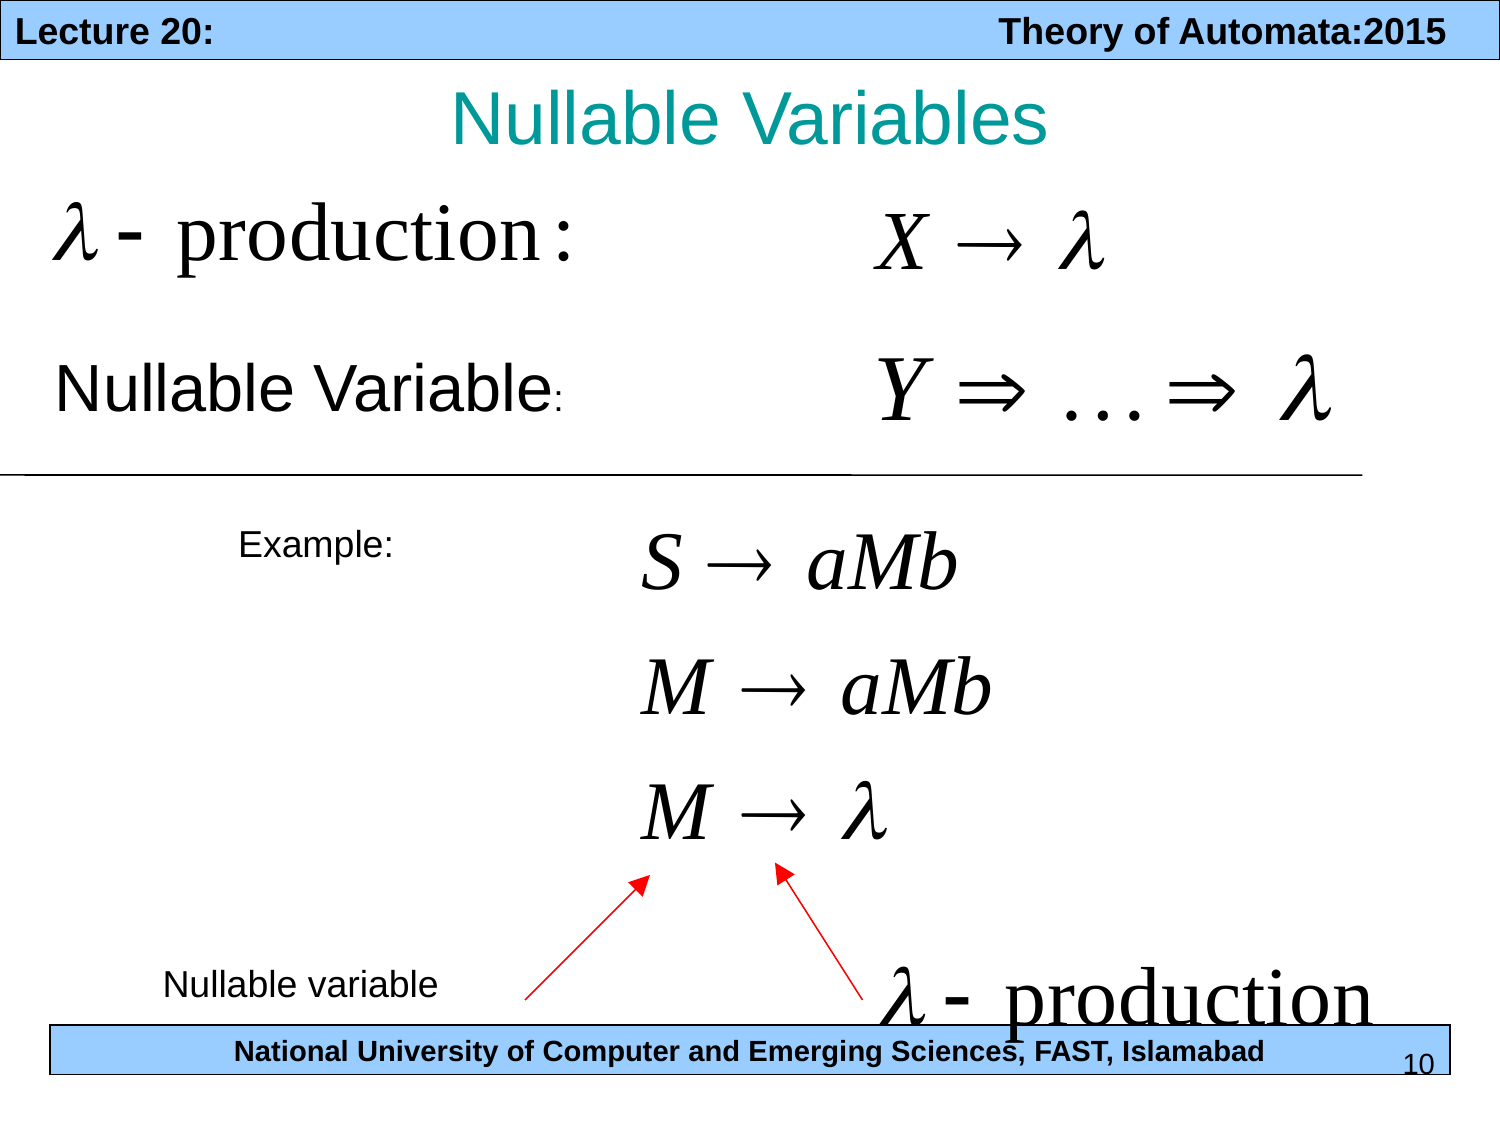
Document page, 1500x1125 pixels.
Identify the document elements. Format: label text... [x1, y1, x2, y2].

text_box Example: [223, 512, 410, 573]
slide_number 10 [1074, 1037, 1451, 1076]
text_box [48, 195, 573, 284]
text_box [874, 349, 1338, 430]
text_box Nullable variable [147, 952, 520, 1013]
text_box Nullable Variable: [40, 337, 579, 433]
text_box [637, 524, 996, 847]
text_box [865, 206, 1113, 278]
title Nullable Variables [74, 62, 1426, 163]
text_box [874, 959, 1375, 1049]
text_box [774, 862, 863, 1001]
text_box [524, 874, 650, 1001]
